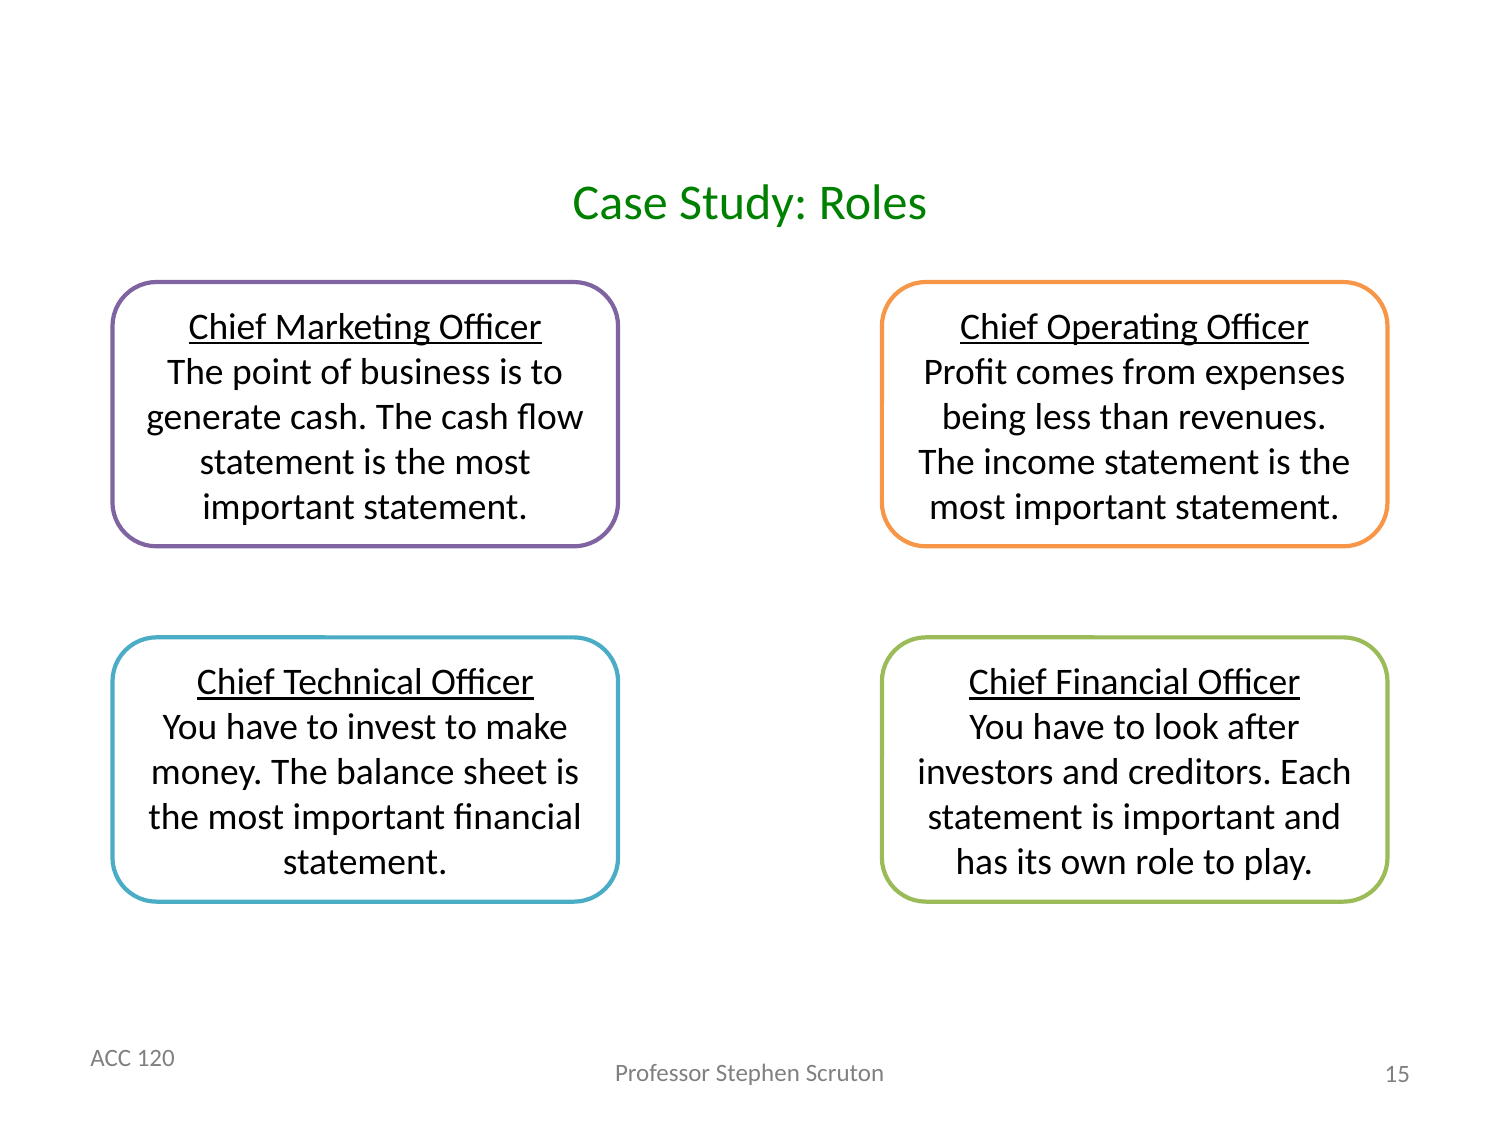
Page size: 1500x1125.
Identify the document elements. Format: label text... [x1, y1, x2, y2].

text_box Chief Financial Officer You have to look after investors and creditors. Each statement is important and has its own role to play. [879, 635, 1390, 904]
title Case Study: Roles [112, 147, 1388, 253]
slide_number 15 [1074, 1042, 1425, 1103]
text_box Chief Marketing Officer The point of business is to generate cash. The cash flow statement is the most important statement. [110, 279, 621, 549]
text_box Chief Operating Officer Profit comes from expenses being less than revenues. The income statement is the most important statement. [879, 279, 1390, 549]
text_box Chief Technical Officer You have to invest to make money. The balance sheet is the most important financial statement. [110, 635, 621, 904]
